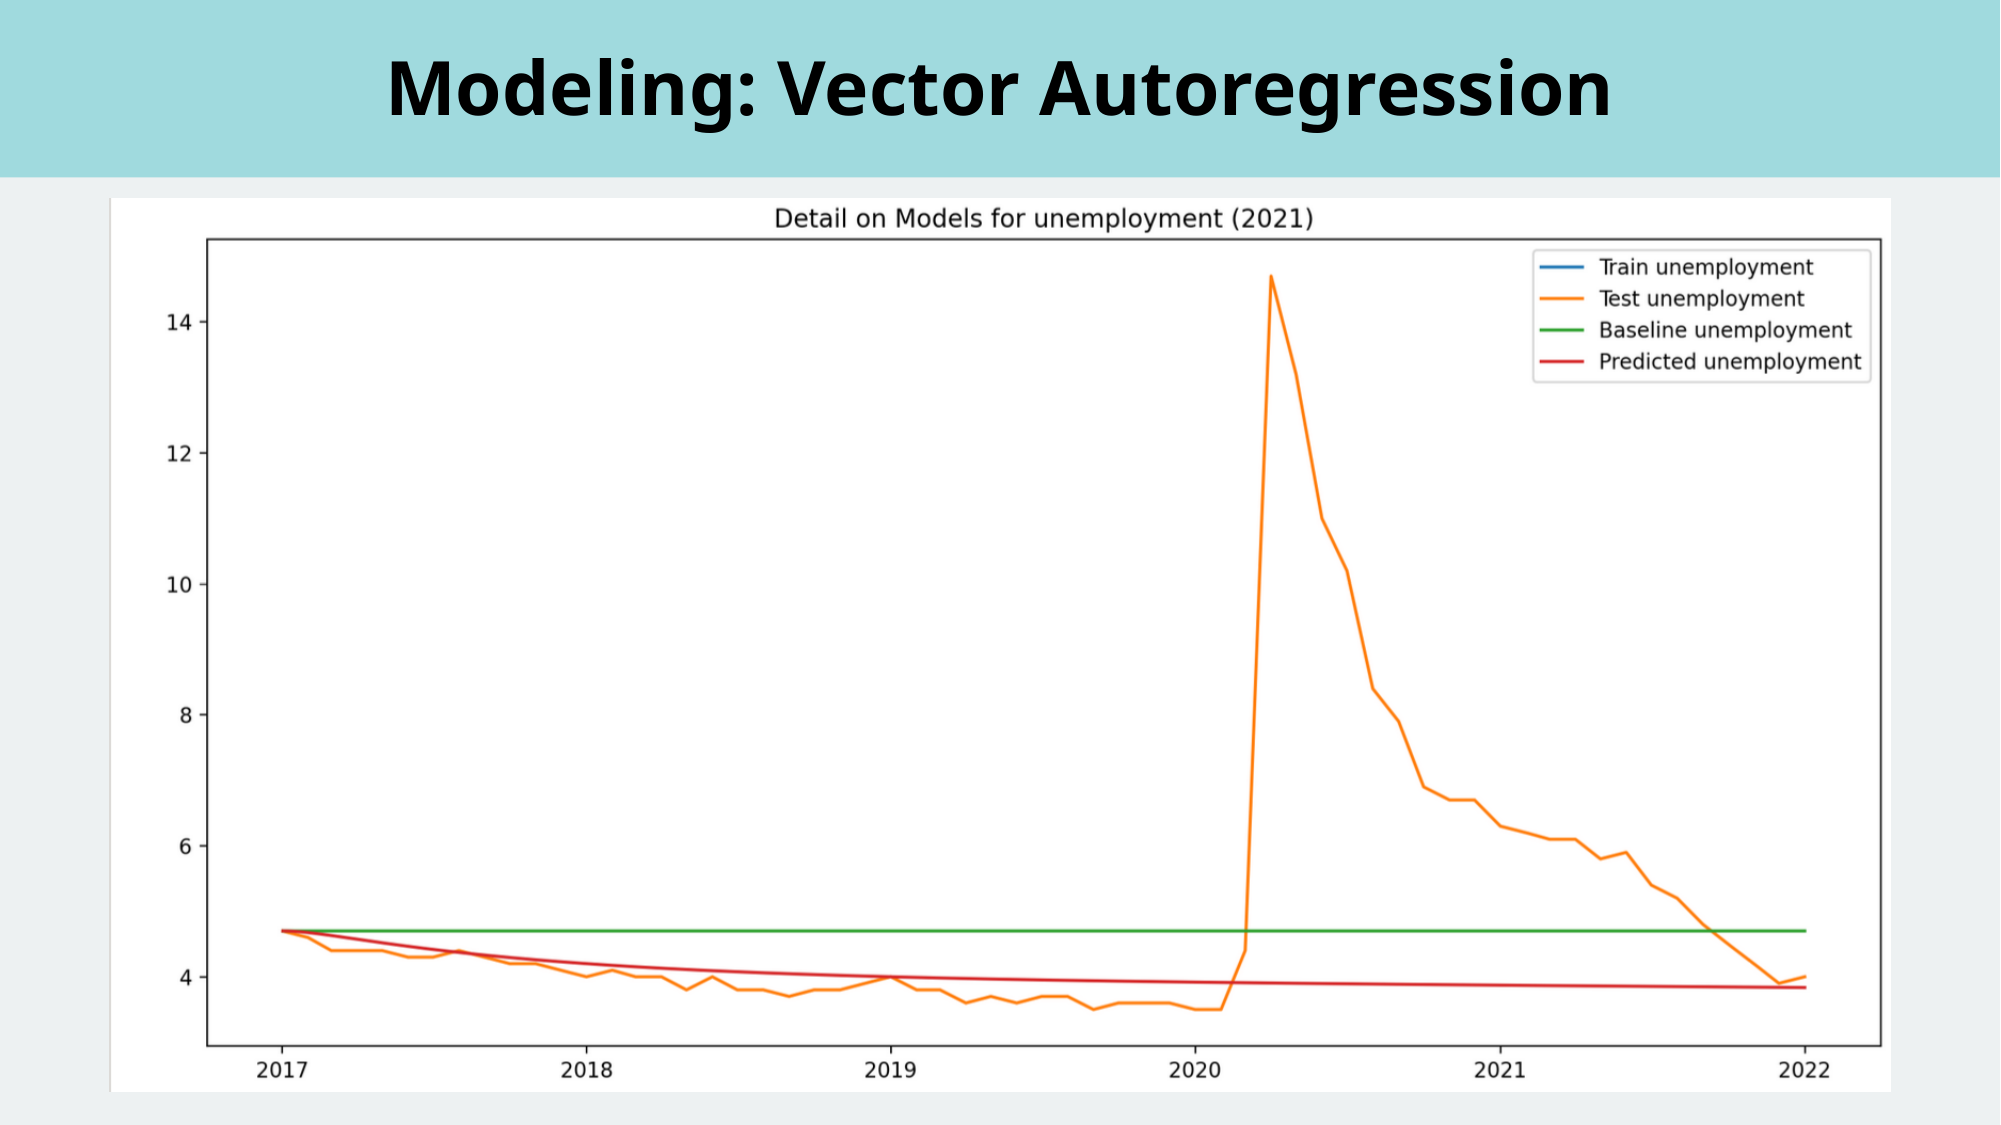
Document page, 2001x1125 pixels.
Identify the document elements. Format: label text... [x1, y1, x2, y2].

picture [109, 198, 1891, 1092]
text_box Modeling: Vector Autoregression [99, 33, 1900, 138]
